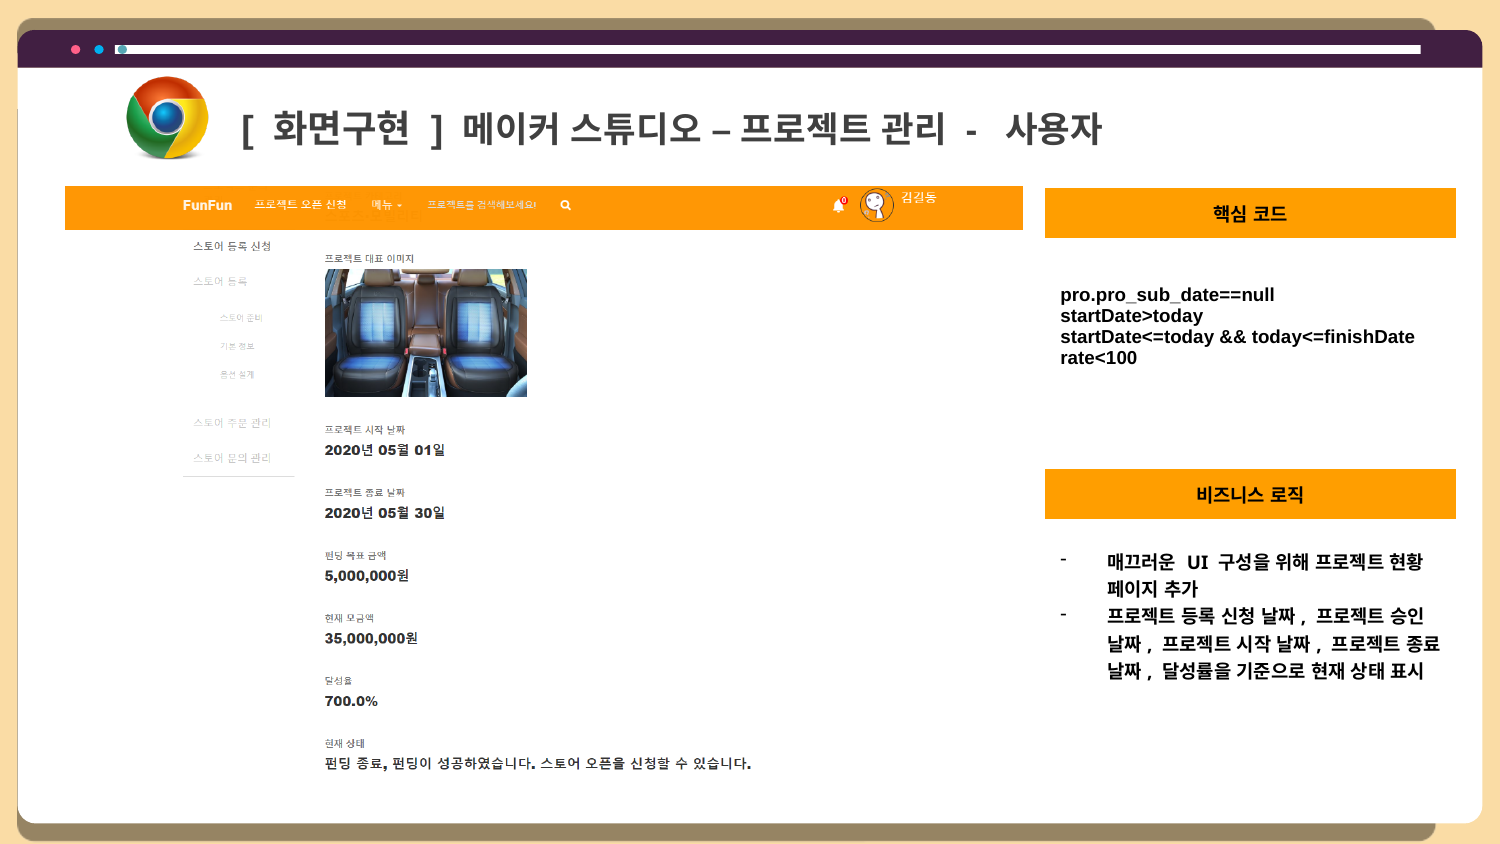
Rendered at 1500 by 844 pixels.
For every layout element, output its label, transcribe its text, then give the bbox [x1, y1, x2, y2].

text_box [15, 69, 1485, 826]
text_box [113, 43, 118, 56]
picture [122, 71, 212, 162]
text_box [15, 27, 1485, 70]
table_header 핵심 코드 [1045, 188, 1456, 238]
picture [65, 186, 1023, 786]
text_box [ 화면구현 ] 메이커 스튜디오 – 프로젝트 관리 - 사용자 [230, 77, 1457, 156]
text_box [92, 43, 106, 56]
table_header 비즈니스 로직 [1045, 469, 1456, 519]
text_box [68, 43, 83, 56]
table_cell pro.pro_sub_date==null startDate>today startDate<=today && today<=finishDate rate<100 [1045, 238, 1456, 415]
text_box [115, 43, 129, 56]
table_cell 매끄러운 UI 구성을 위해 프로젝트 현황 페이지 추가 프로젝트 등록 신청 날짜, 프로젝트 승인 날짜, 프로젝트 시작 날짜, 프로젝트 종료 날짜, 달성률을 기준으로 현재 상태 표시 [1045, 519, 1456, 712]
text_box [126, 43, 1423, 56]
